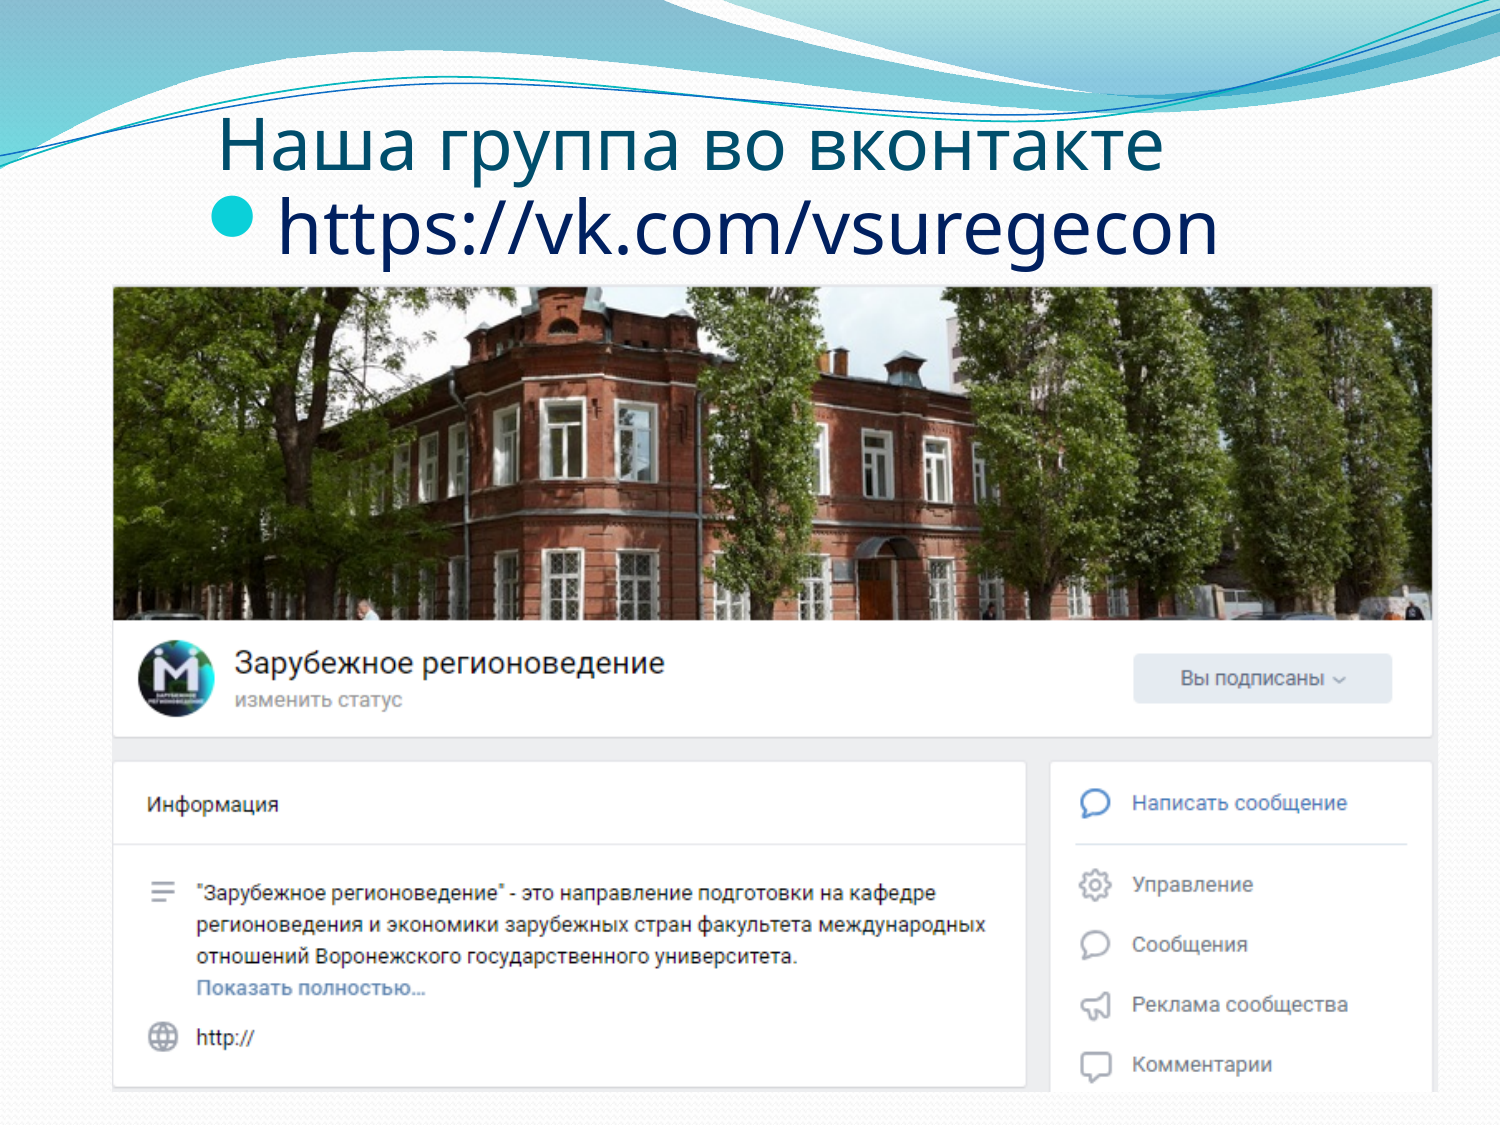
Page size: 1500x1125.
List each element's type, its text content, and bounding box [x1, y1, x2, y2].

picture [111, 283, 1439, 1092]
list https://vk.com/vsuregecon [88, 172, 1339, 946]
title Наша группа во вконтакте [0, 90, 1383, 186]
